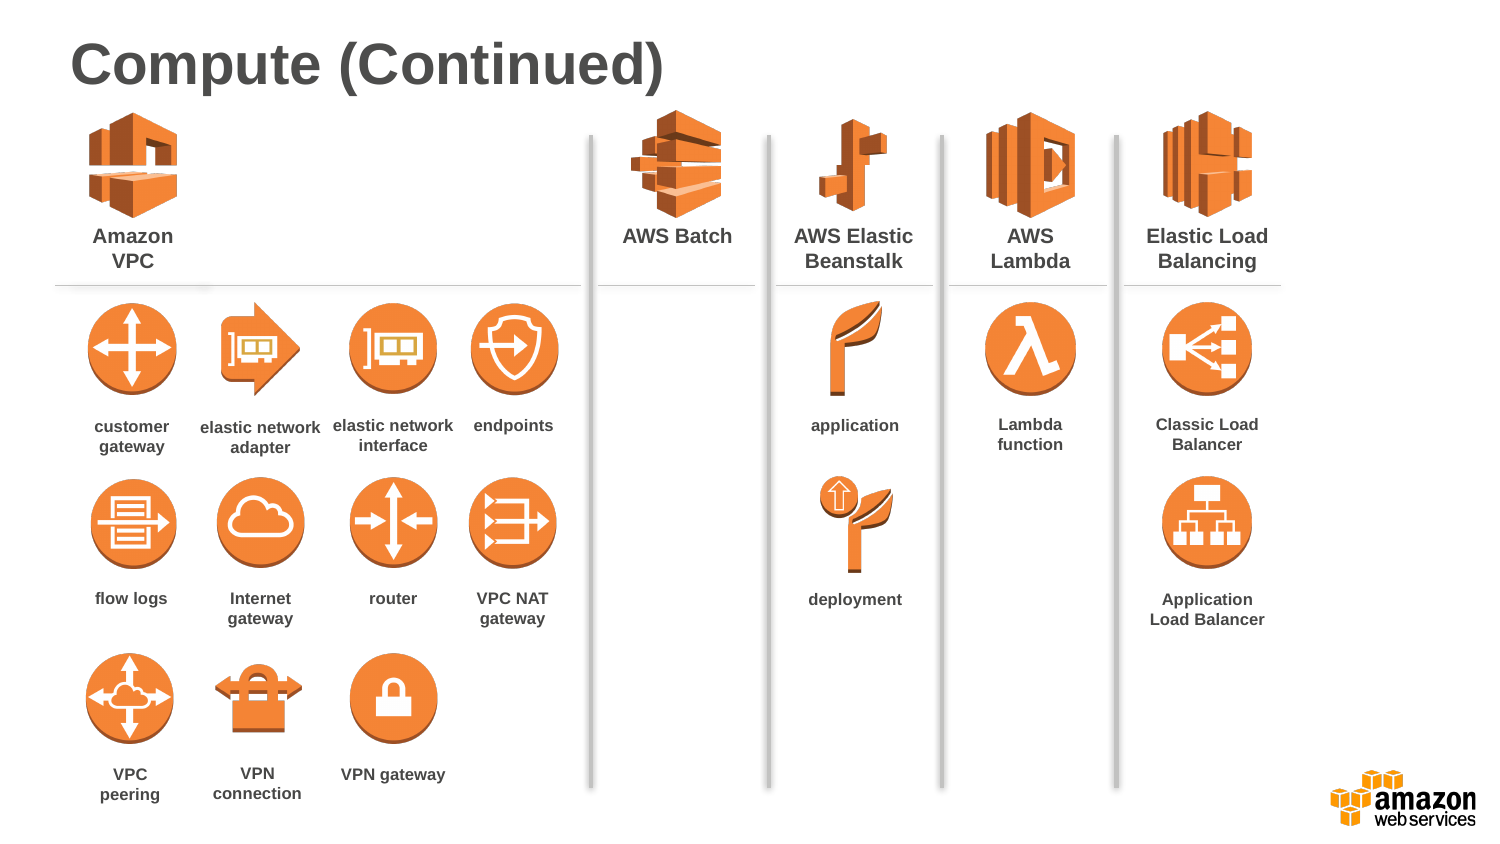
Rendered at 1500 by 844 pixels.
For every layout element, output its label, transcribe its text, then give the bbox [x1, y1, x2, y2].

picture [221, 302, 300, 396]
picture [1162, 476, 1253, 570]
text_box customer gateway [79, 415, 185, 461]
text_box Internet gateway [208, 587, 314, 633]
picture [1162, 302, 1253, 396]
text_box VPN gateway [340, 763, 446, 809]
picture [348, 652, 438, 746]
text_box Classic Load Balancer [1155, 413, 1260, 459]
text_box deployment [802, 588, 908, 634]
text_box router [340, 587, 446, 633]
picture [820, 475, 894, 573]
picture [469, 302, 559, 396]
picture [89, 478, 178, 571]
title Compute (Continued) [55, 18, 1402, 109]
text_box VPN connection [205, 763, 311, 809]
picture [349, 302, 437, 394]
picture [89, 111, 177, 218]
text_box Application Load Balancer [1148, 588, 1267, 634]
picture [216, 476, 305, 570]
text_box Lambda function [978, 413, 1083, 459]
text_box flow logs [78, 587, 184, 633]
picture [631, 110, 722, 218]
text_box AWS Batch [600, 223, 755, 249]
text_box AWS Lambda [962, 223, 1099, 249]
picture [985, 111, 1076, 219]
text_box VPC peering [77, 763, 183, 809]
picture [985, 302, 1076, 396]
text_box elastic network adapter [197, 416, 324, 462]
text_box Amazon VPC [80, 223, 186, 249]
text_box VPC NAT gateway [460, 587, 566, 633]
text_box Elastic Load Balancing [1130, 223, 1285, 249]
text_box application [802, 415, 908, 461]
picture [829, 300, 883, 397]
text_box elastic network interface [332, 415, 455, 461]
text_box endpoints [461, 415, 567, 461]
picture [87, 302, 177, 396]
picture [348, 476, 438, 570]
picture [819, 117, 887, 213]
picture [1162, 110, 1253, 218]
picture [85, 652, 175, 746]
picture [468, 476, 558, 569]
picture [214, 662, 303, 733]
text_box AWS Elastic Beanstalk [786, 223, 922, 249]
